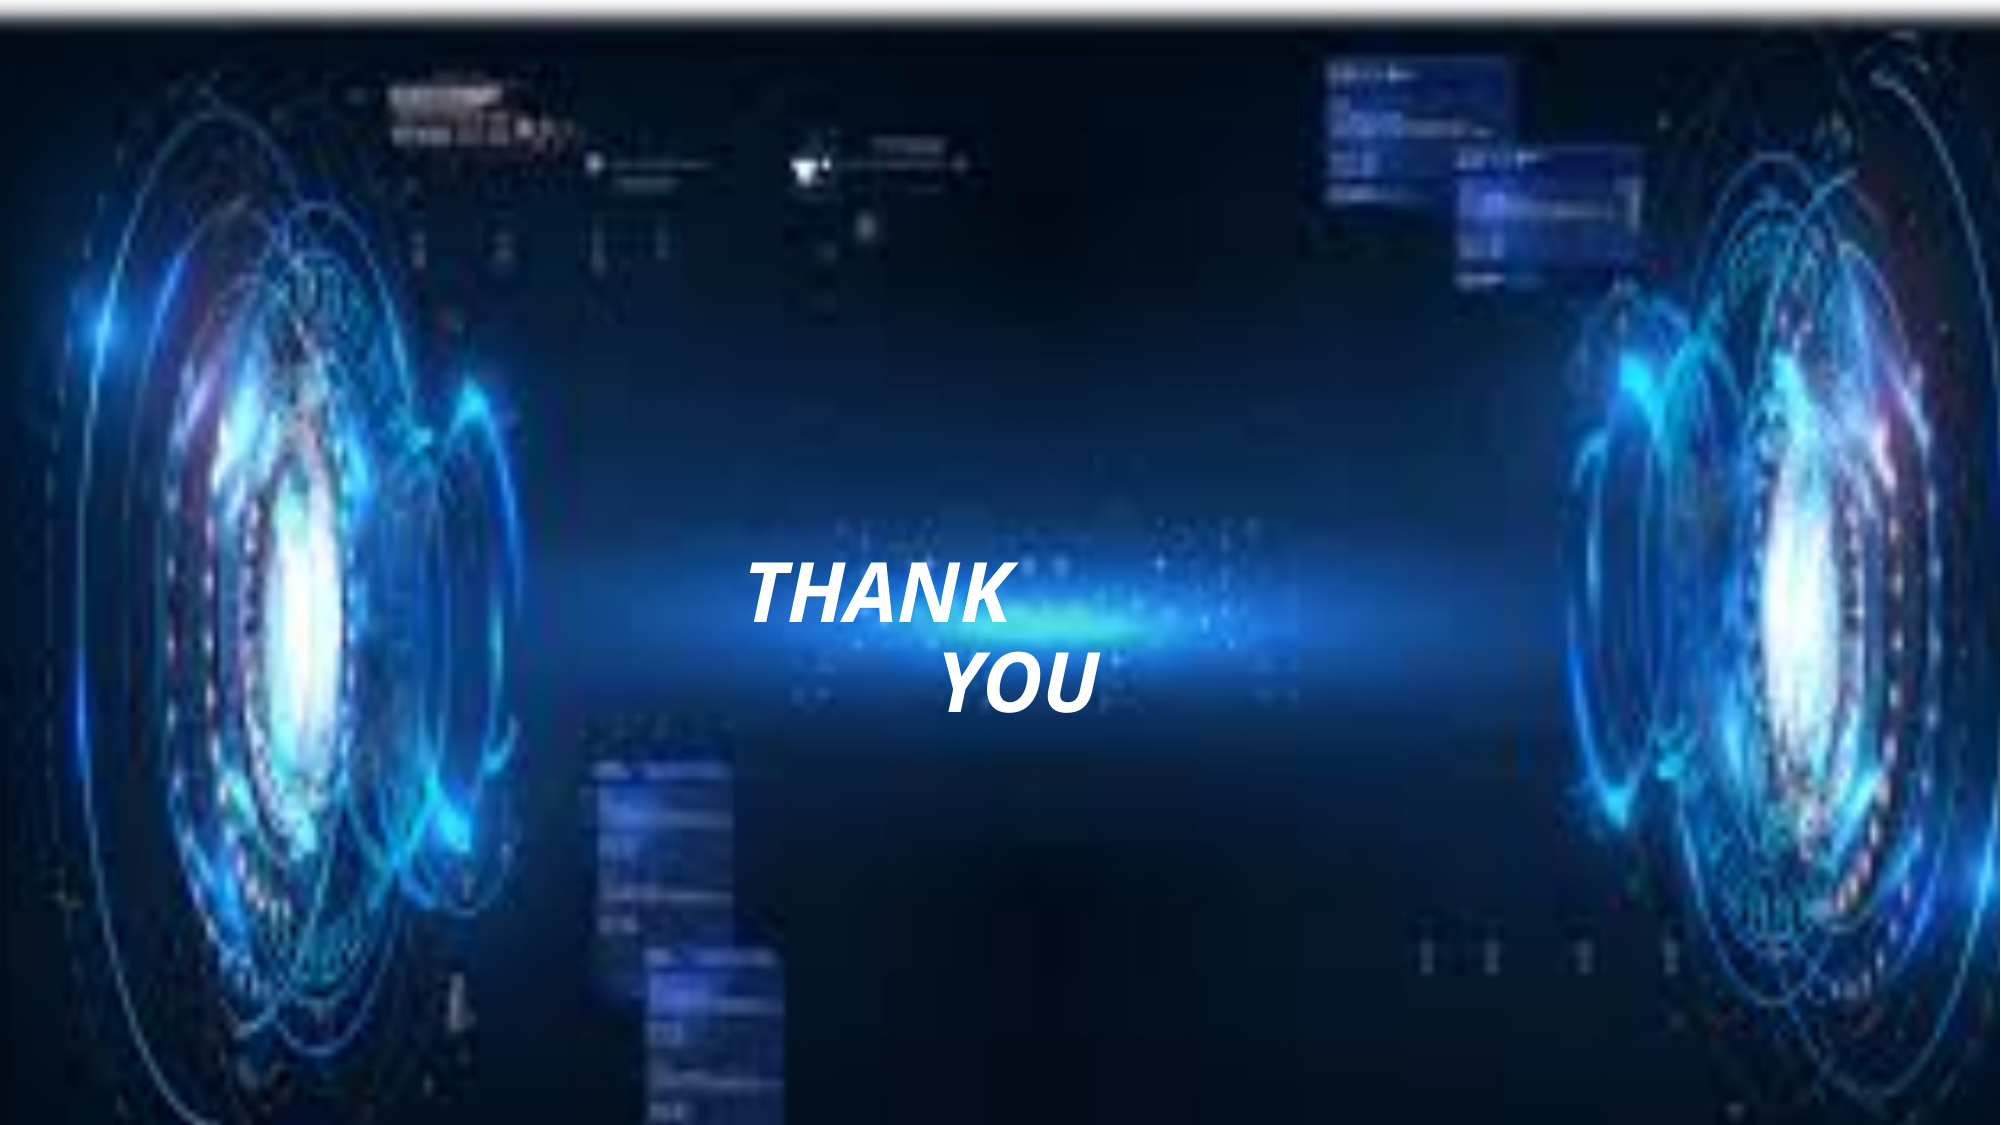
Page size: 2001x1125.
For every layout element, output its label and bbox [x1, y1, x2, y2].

list [0, 0, 2000, 1125]
